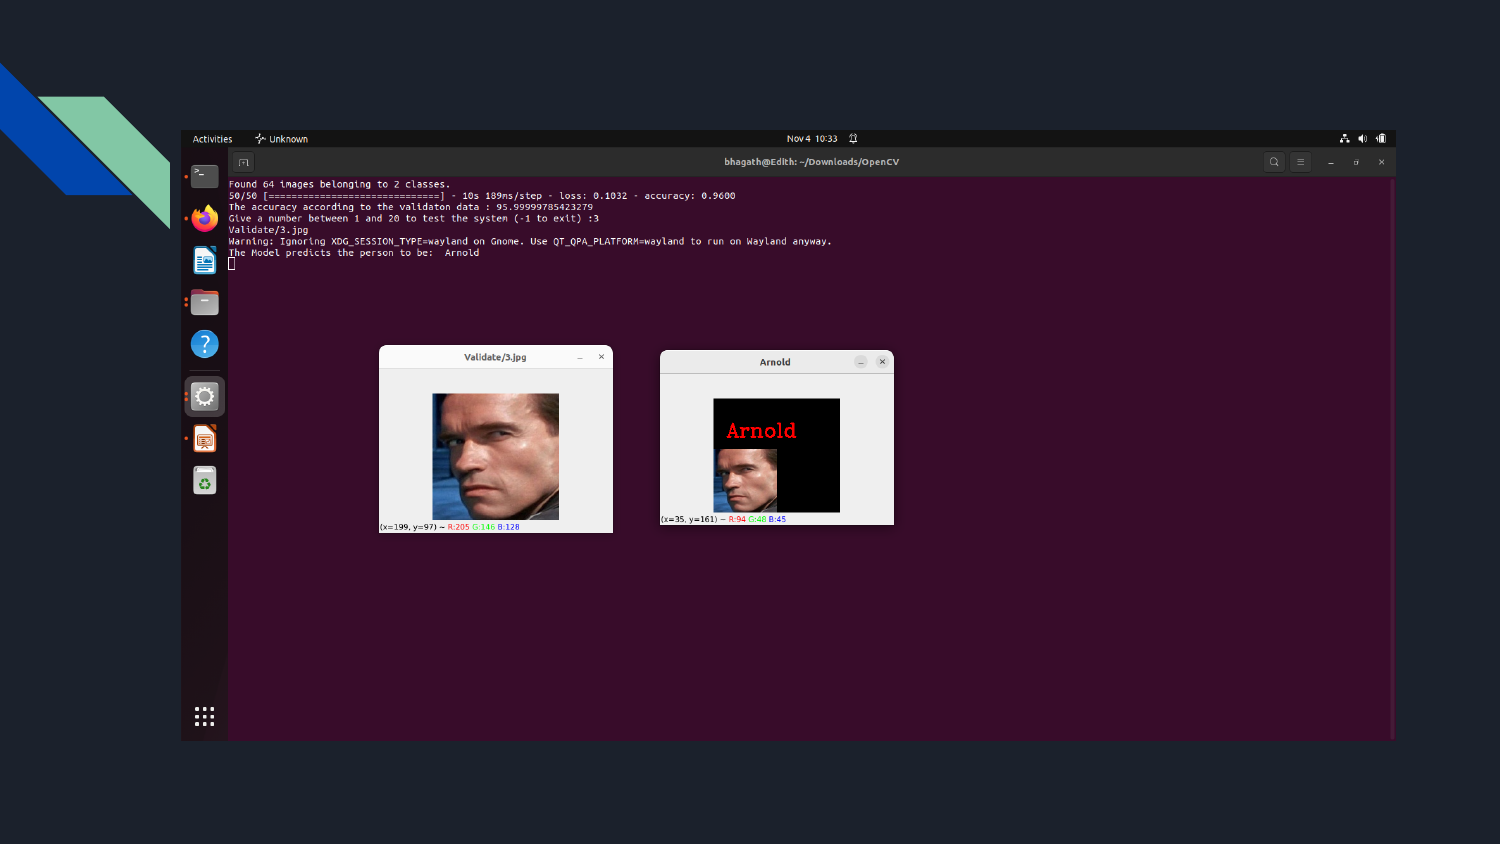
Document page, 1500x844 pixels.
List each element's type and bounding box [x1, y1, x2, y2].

picture [181, 130, 1396, 741]
